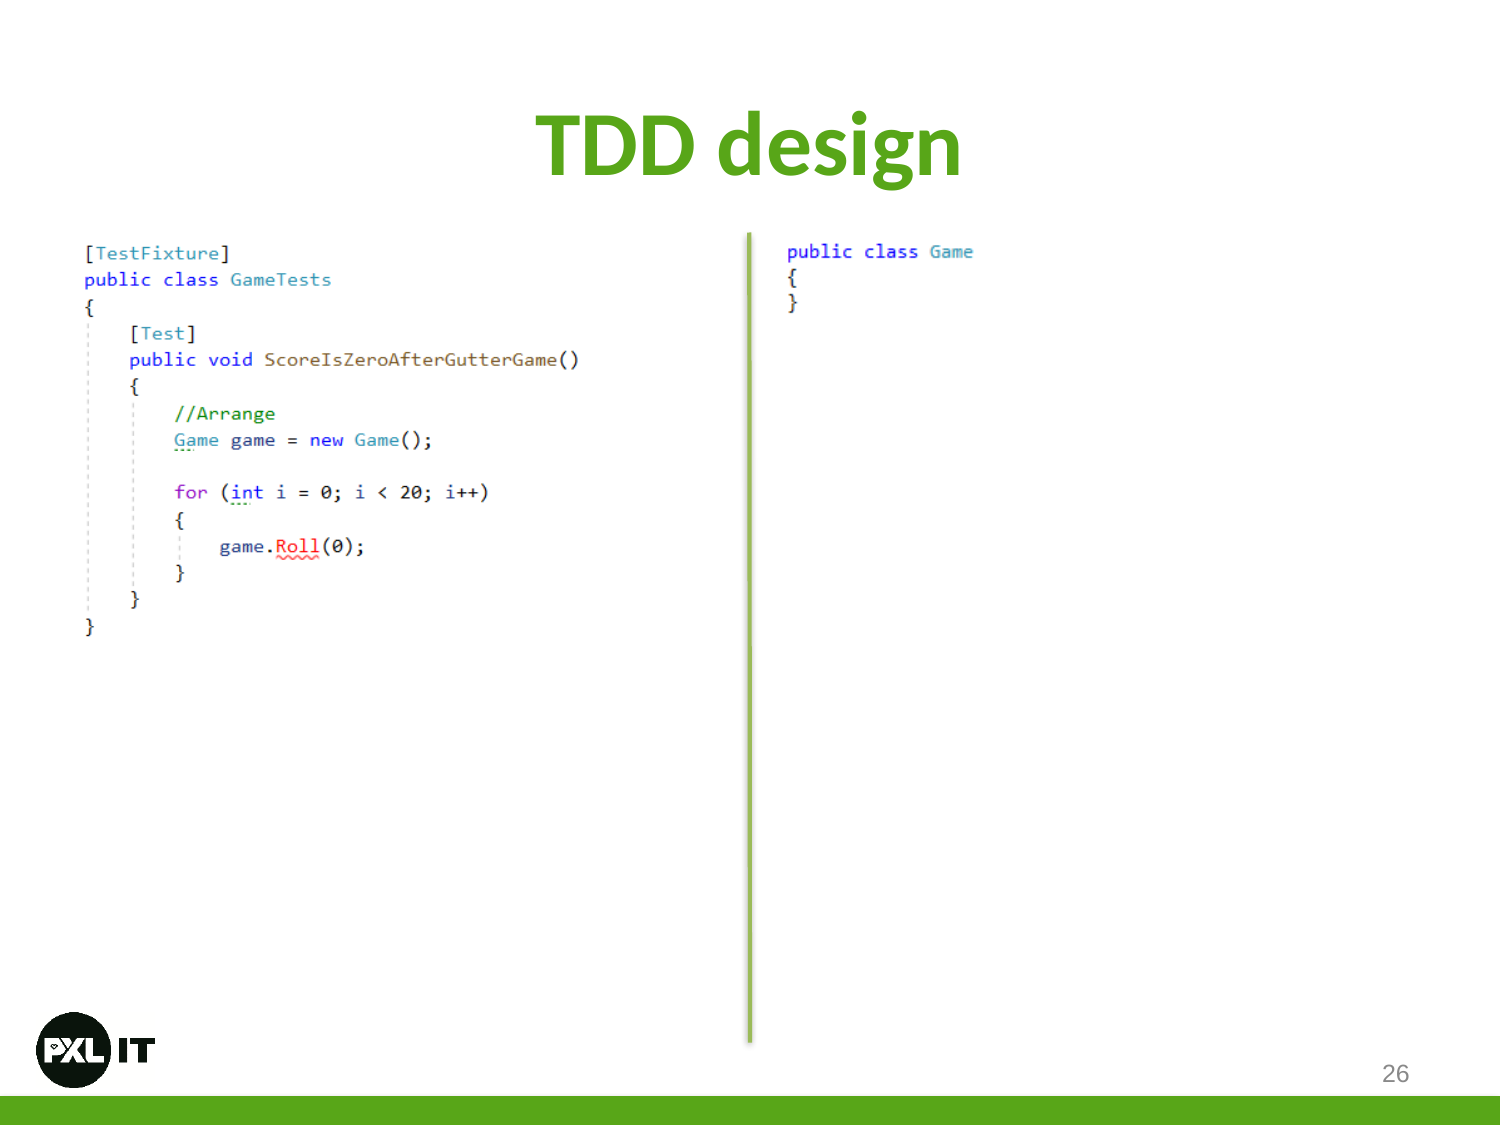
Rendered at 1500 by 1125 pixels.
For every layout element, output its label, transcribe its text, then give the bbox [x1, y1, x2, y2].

picture [36, 1012, 155, 1088]
picture [773, 233, 999, 332]
title TDD design [75, 45, 1425, 233]
picture [74, 232, 594, 651]
slide_number 26 [1074, 1042, 1425, 1103]
